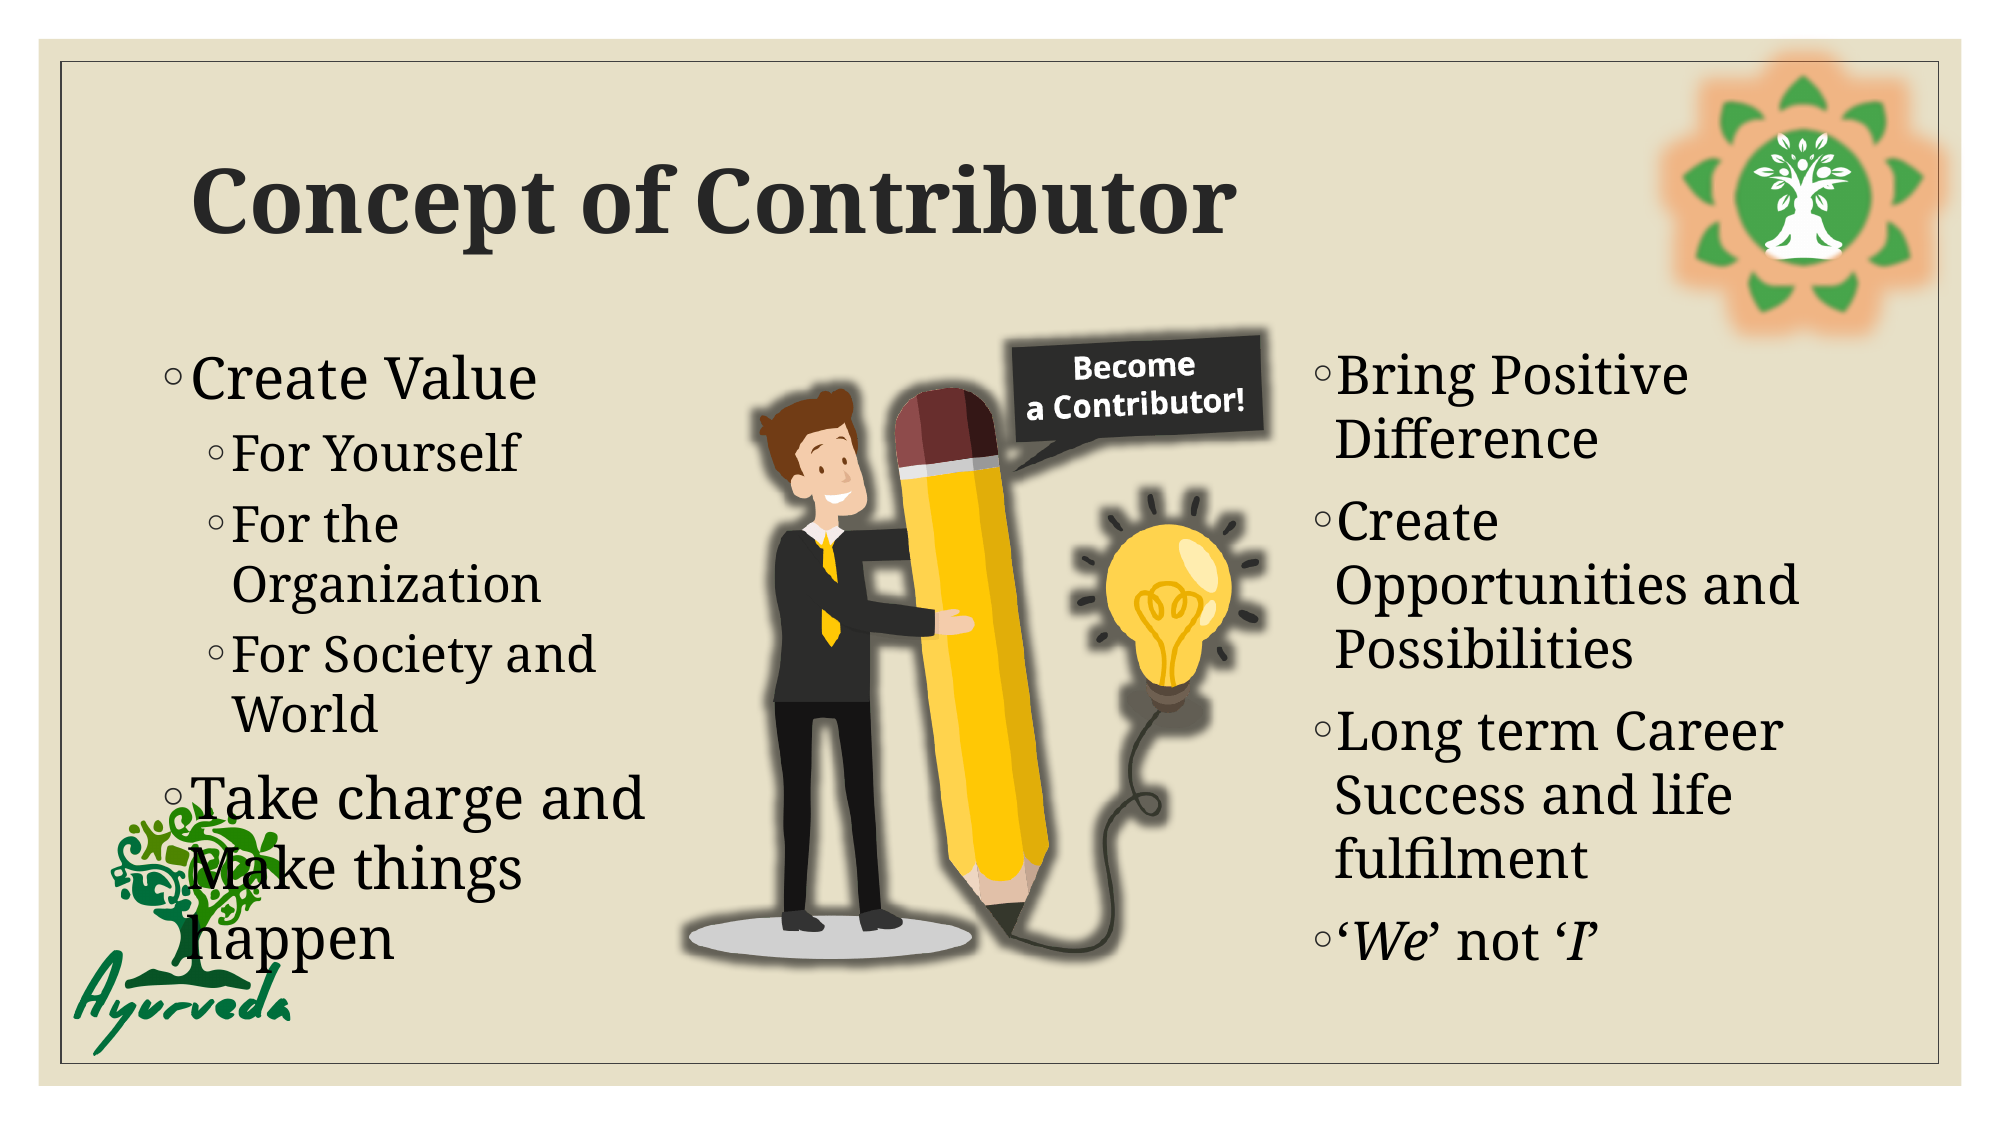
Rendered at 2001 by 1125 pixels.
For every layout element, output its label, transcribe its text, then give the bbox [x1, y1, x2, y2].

picture [659, 304, 1293, 990]
text_box Bring Positive Difference Create Opportunities and Possibilities Long term Career Success and life fulfilment ‘We’ not ‘I’ [1296, 333, 1840, 990]
list Create Value For Yourself For the Organization For Society and World Take charge and Make things happen [141, 333, 645, 990]
picture [1676, 72, 1930, 317]
picture [63, 796, 305, 1064]
title Concept of Contributor [174, 105, 1825, 305]
